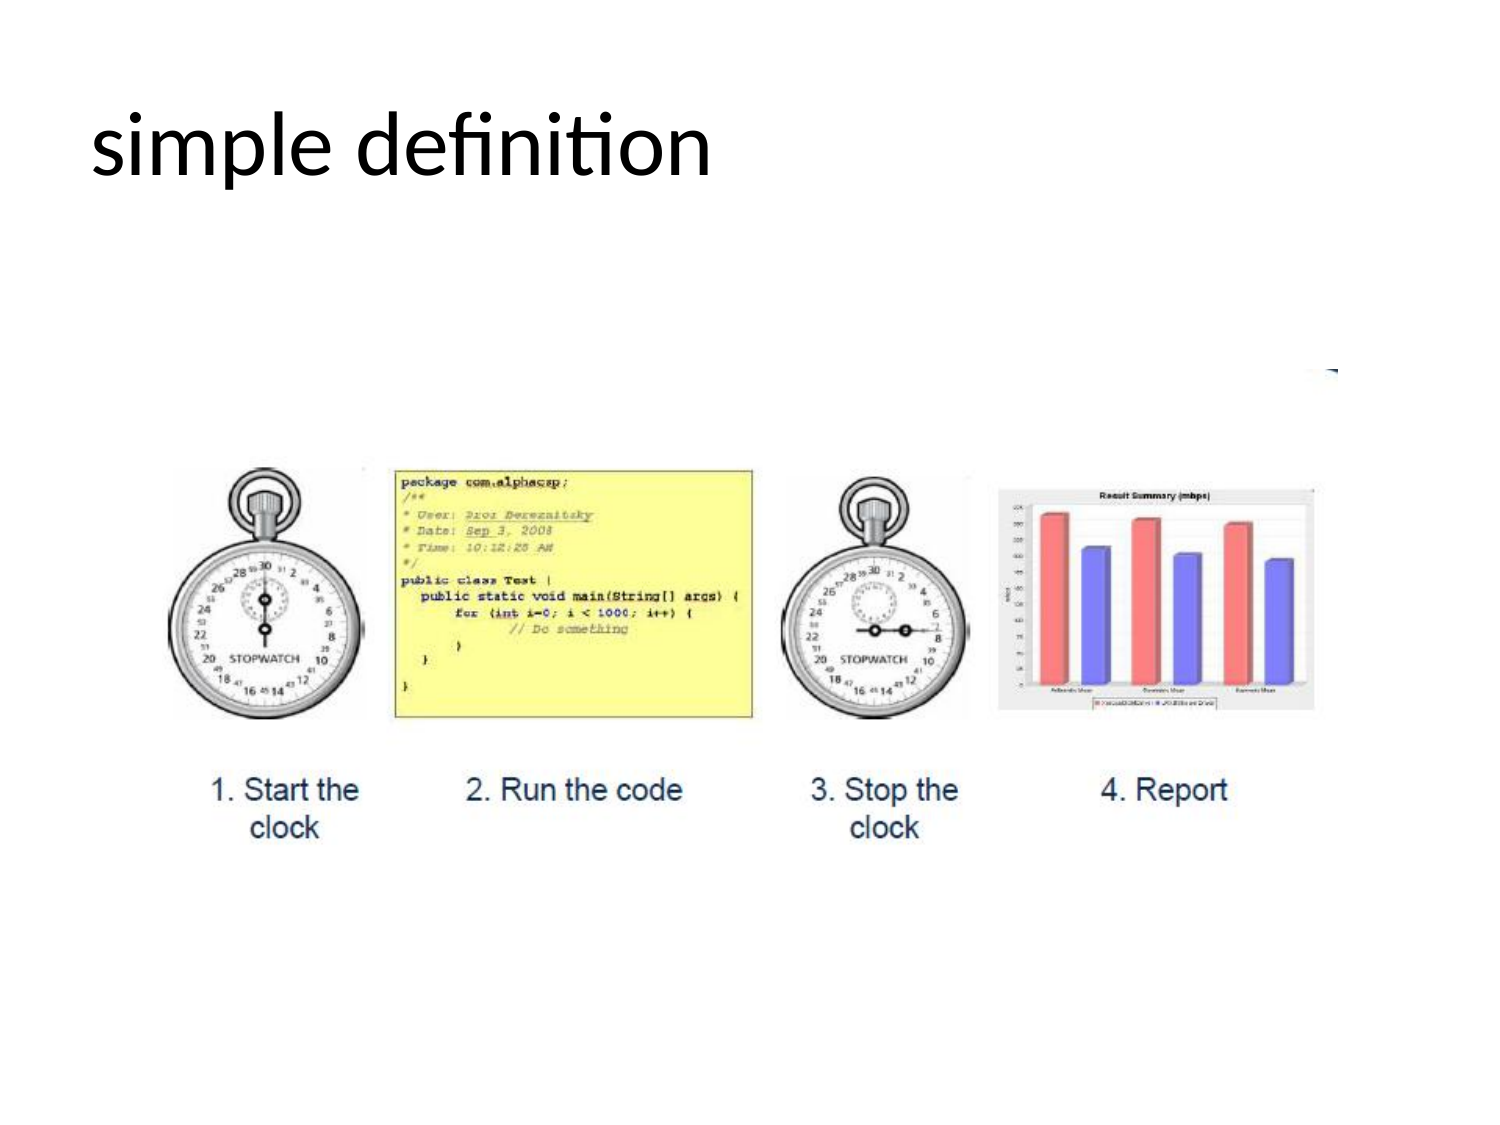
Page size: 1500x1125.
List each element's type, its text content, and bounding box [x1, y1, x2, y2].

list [162, 369, 1338, 899]
title simple definition [75, 45, 1425, 233]
